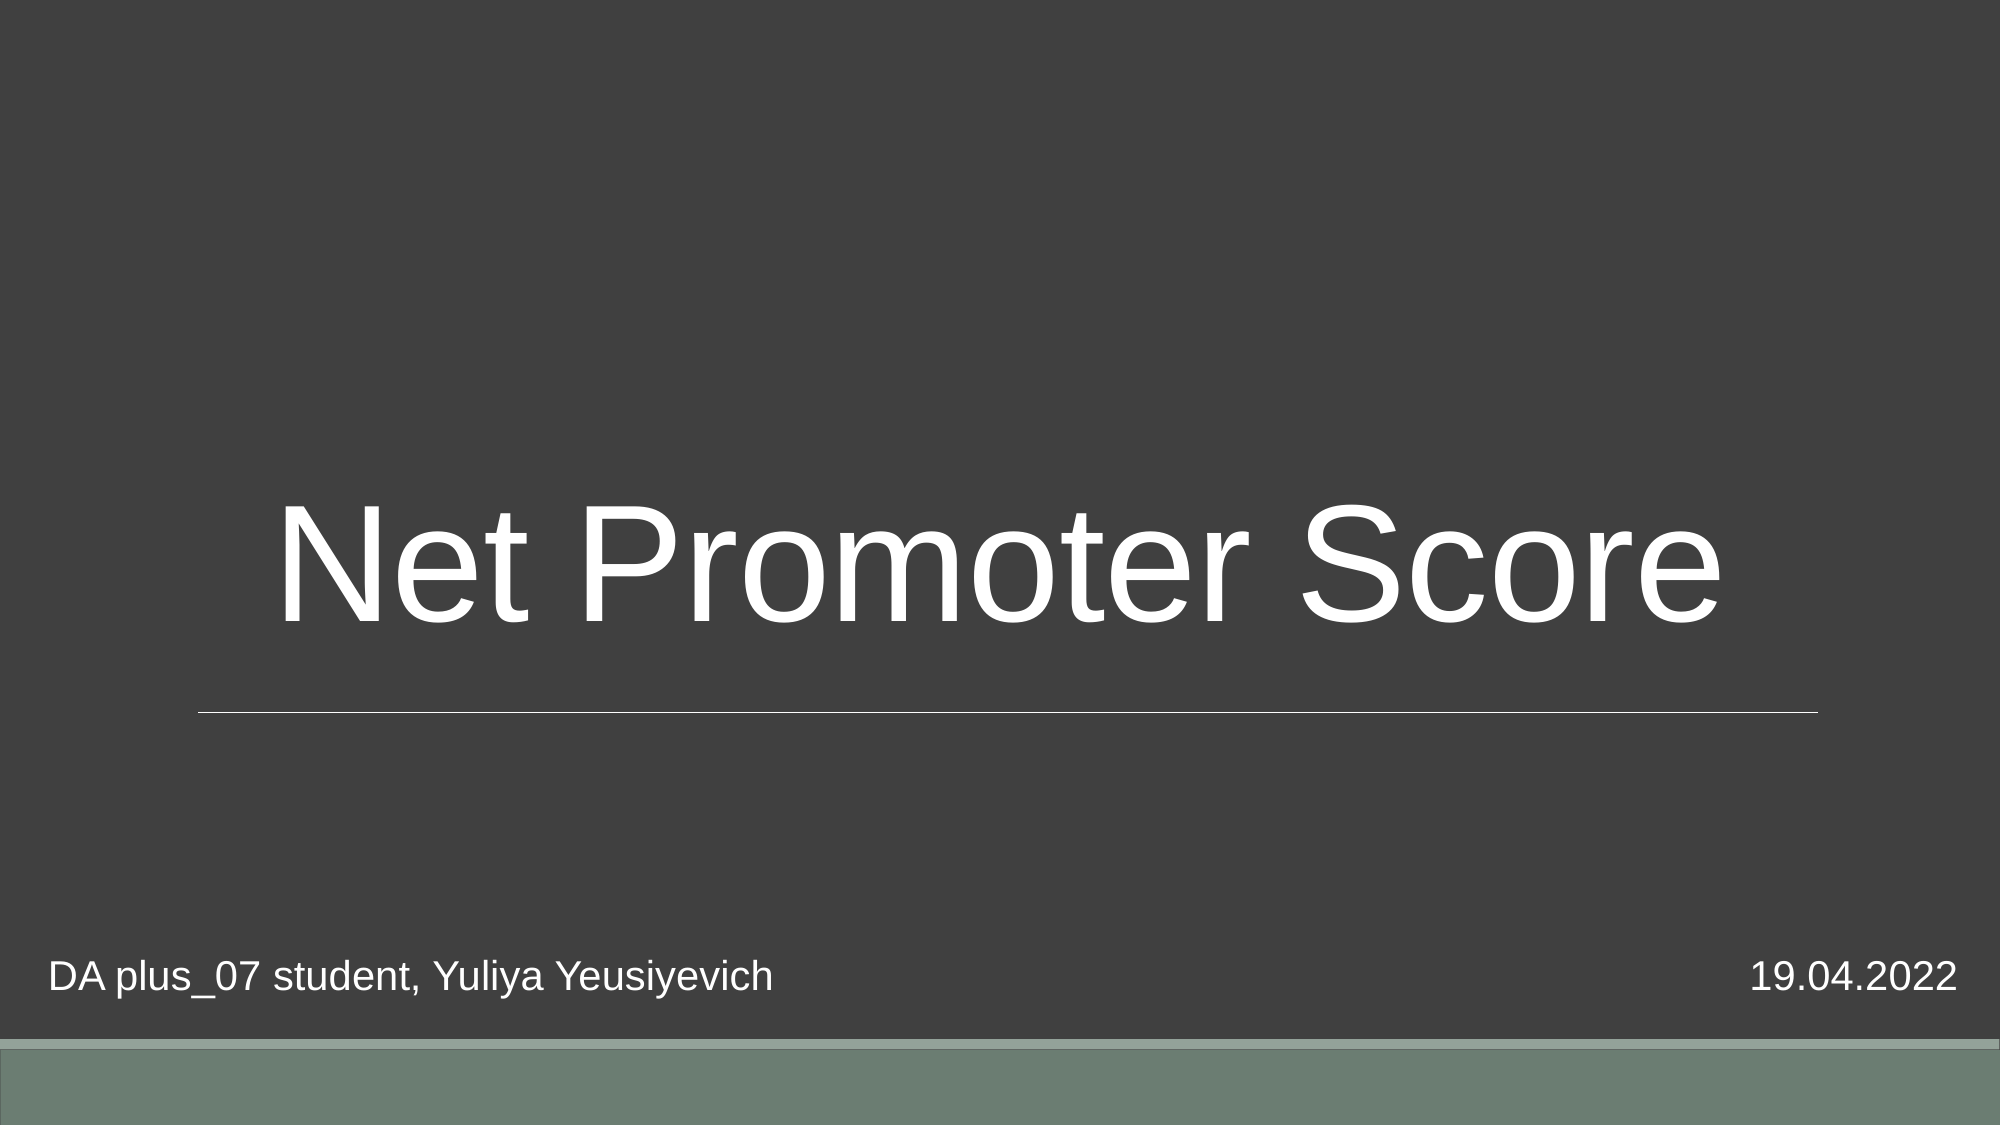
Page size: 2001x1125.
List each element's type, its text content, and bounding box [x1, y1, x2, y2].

text_box 19.04.2022 [1734, 941, 1974, 1007]
text_box DA plus_07 student, Yuliya Yeusiyevich [33, 941, 821, 1007]
title Net Promoter Score [174, 461, 1825, 664]
